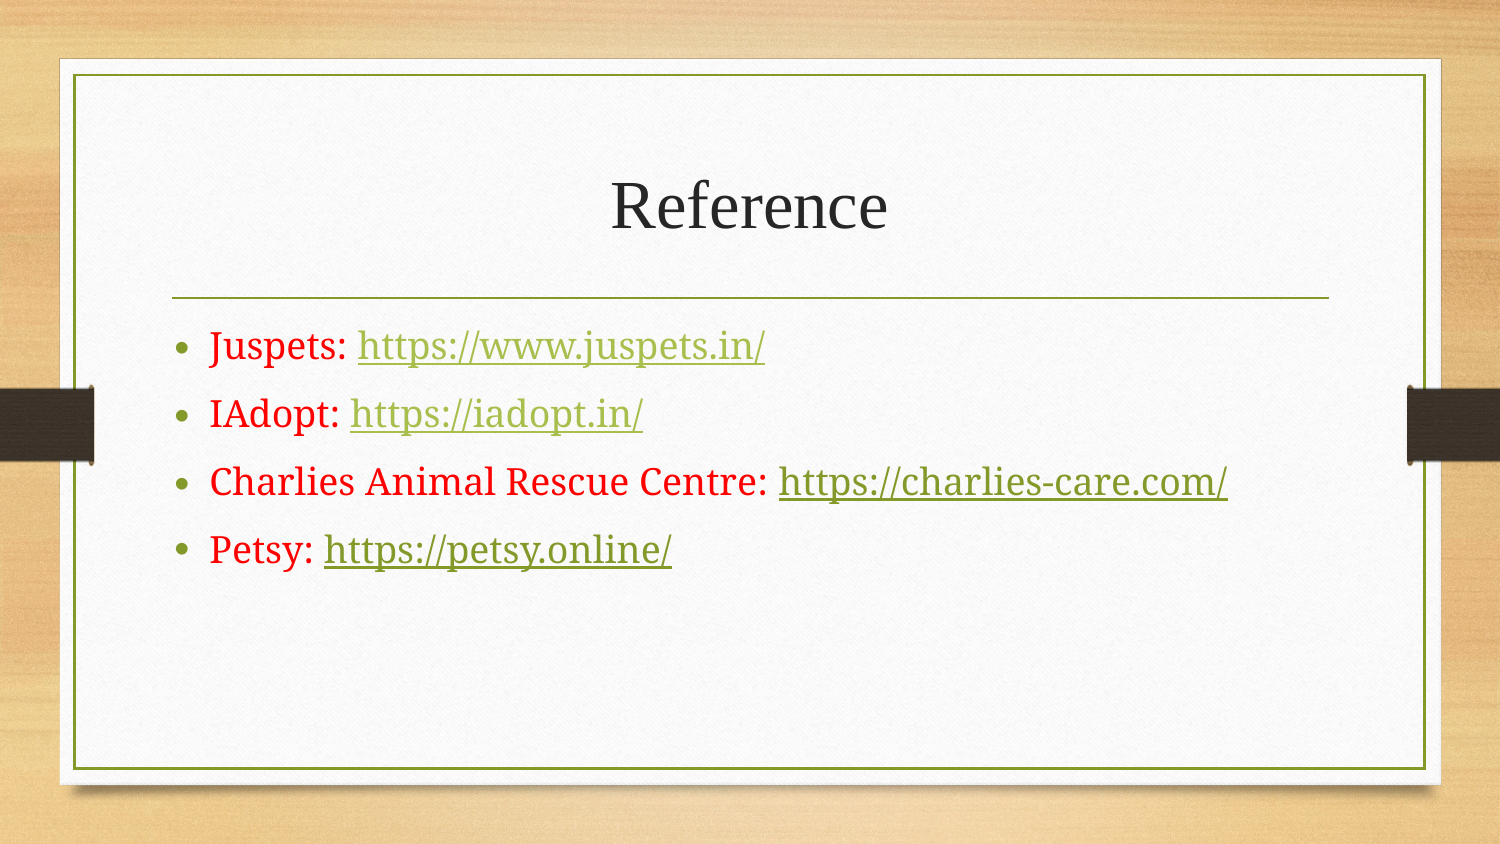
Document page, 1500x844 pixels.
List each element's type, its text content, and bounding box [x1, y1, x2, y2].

picture [0, 0, 1500, 844]
title Reference [159, 120, 1341, 282]
list Juspets: https://www.juspets.in/ IAdopt: https://iadopt.in/ Charlies Animal Rescue Centre: https://charlies-care.com/ Petsy: https://petsy.online/ [159, 314, 1341, 723]
